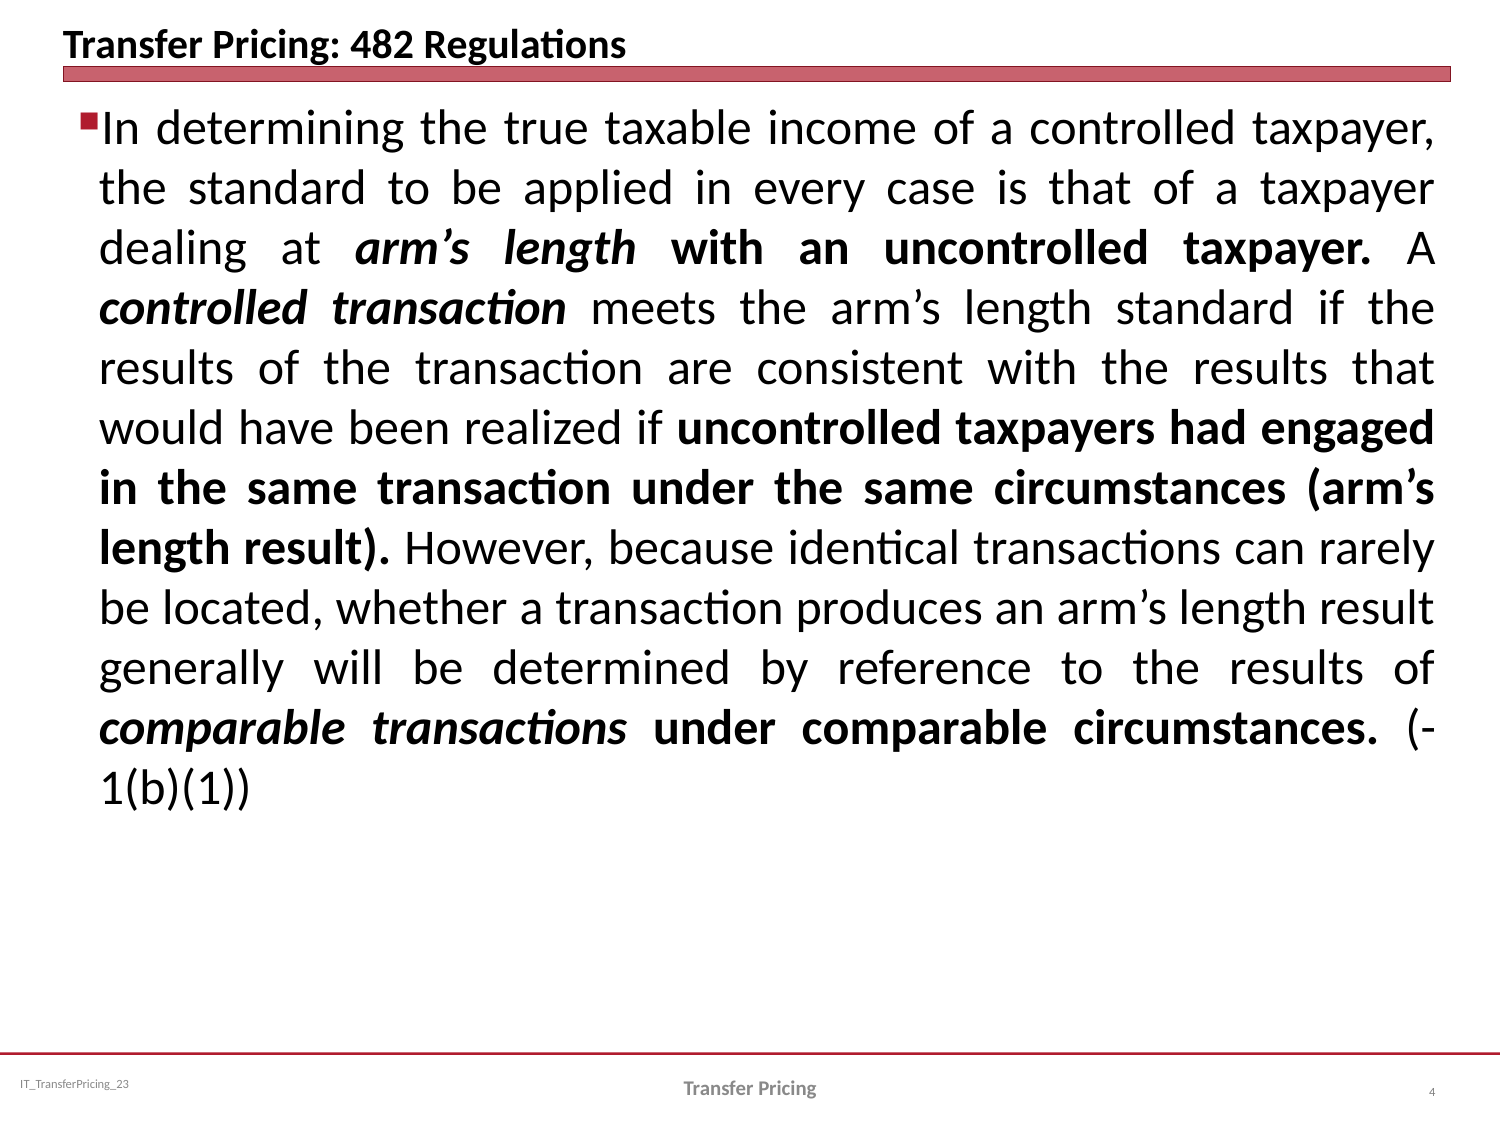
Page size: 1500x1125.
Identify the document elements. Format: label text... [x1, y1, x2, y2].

list In determining the true taxable income of a controlled taxpayer, the standard to be applied in every case is that of a taxpayer dealing at arm’s length with an uncontrolled taxpayer. A controlled transaction meets the arm’s length standard if the results of the transaction are consistent with the results that would have been realized if uncontrolled taxpayers had engaged in the same transaction under the same circumstances (arm’s length result). However, because identical transactions can rarely be located, whether a transaction produces an arm’s length result generally will be determined by reference to the results of comparable transactions under comparable circumstances. (-1(b)(1)) [63, 87, 1451, 1041]
title Transfer Pricing: 482 Regulations [62, 6, 1451, 67]
slide_number 4 [1375, 1061, 1451, 1122]
footer Transfer Pricing [512, 1056, 988, 1117]
